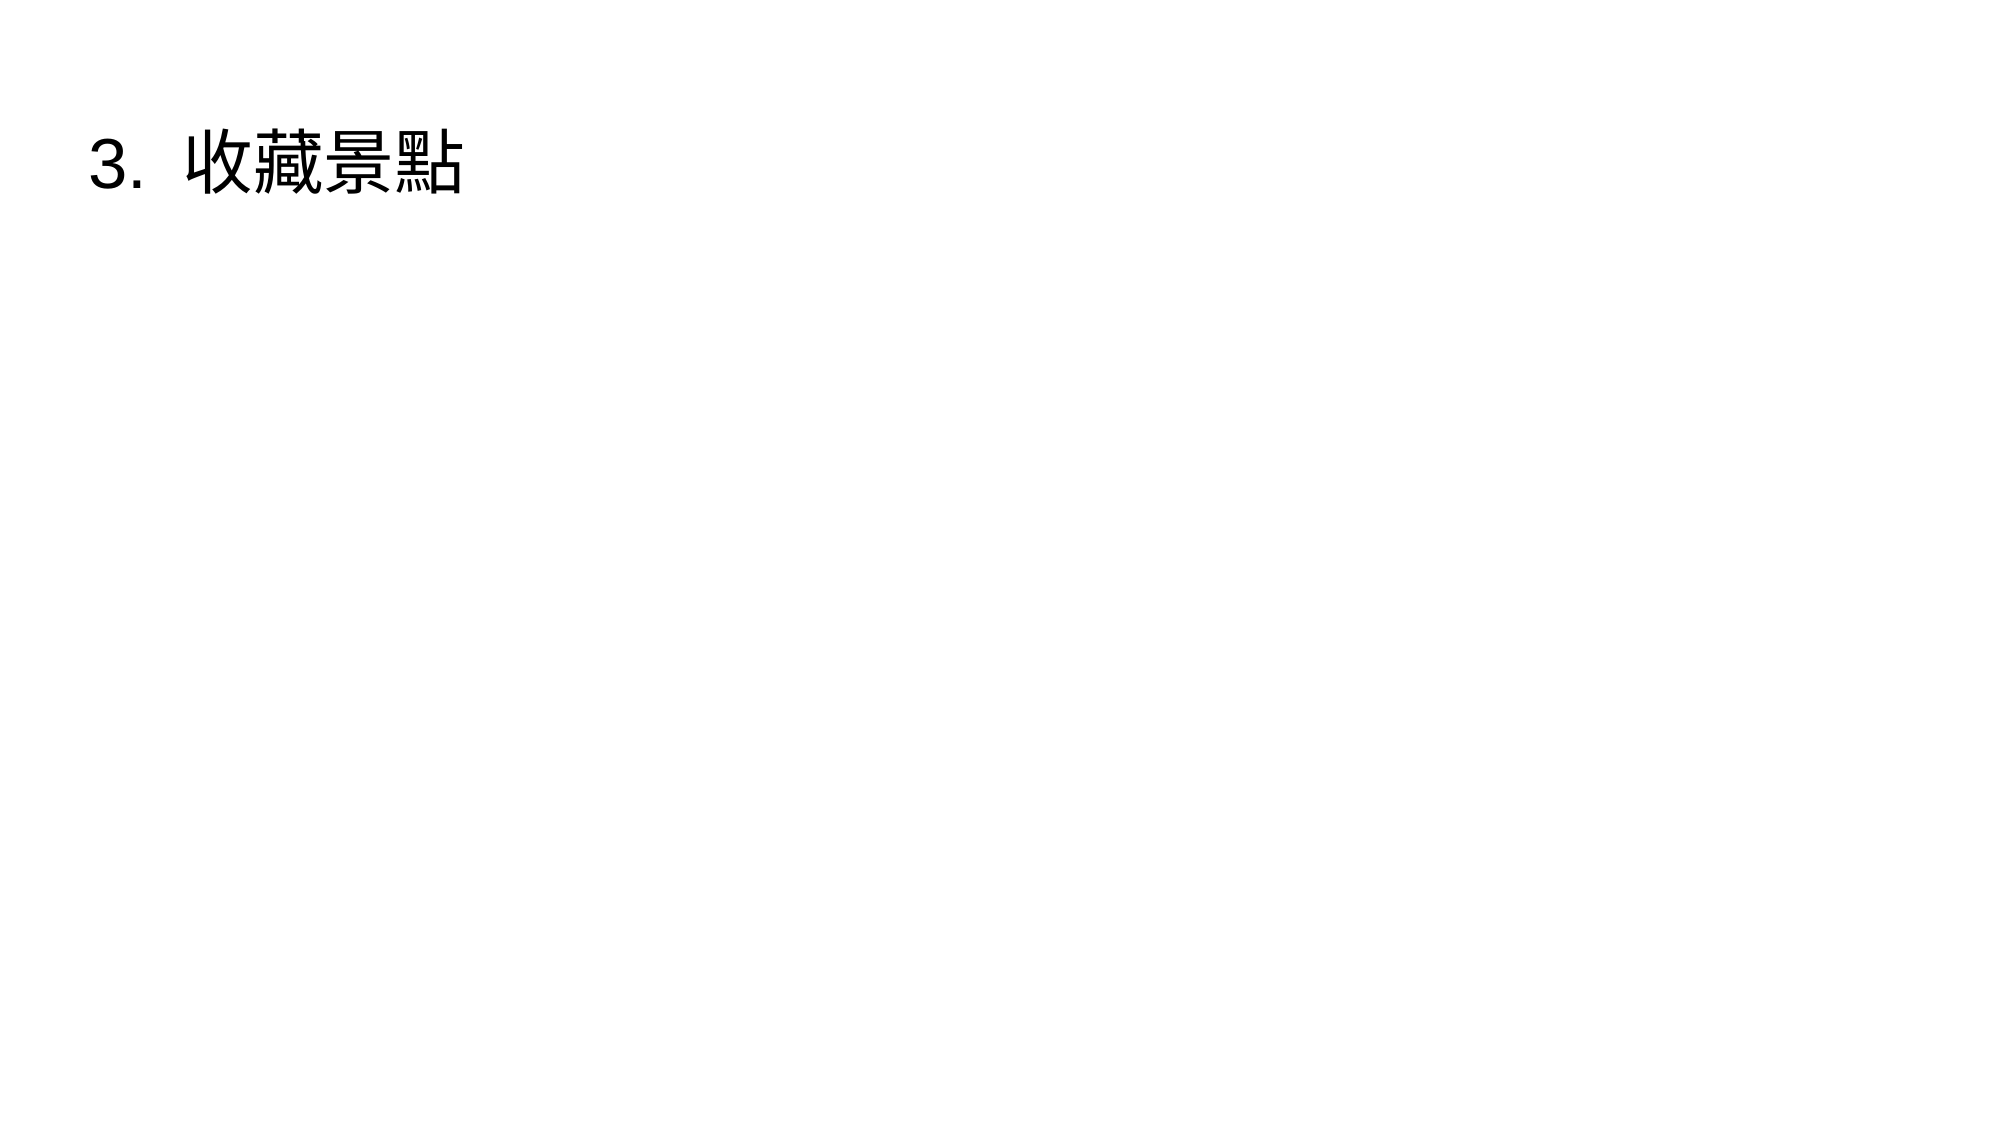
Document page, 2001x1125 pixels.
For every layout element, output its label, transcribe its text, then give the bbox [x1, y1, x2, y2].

title 3. 收藏景點 [68, 97, 1932, 223]
